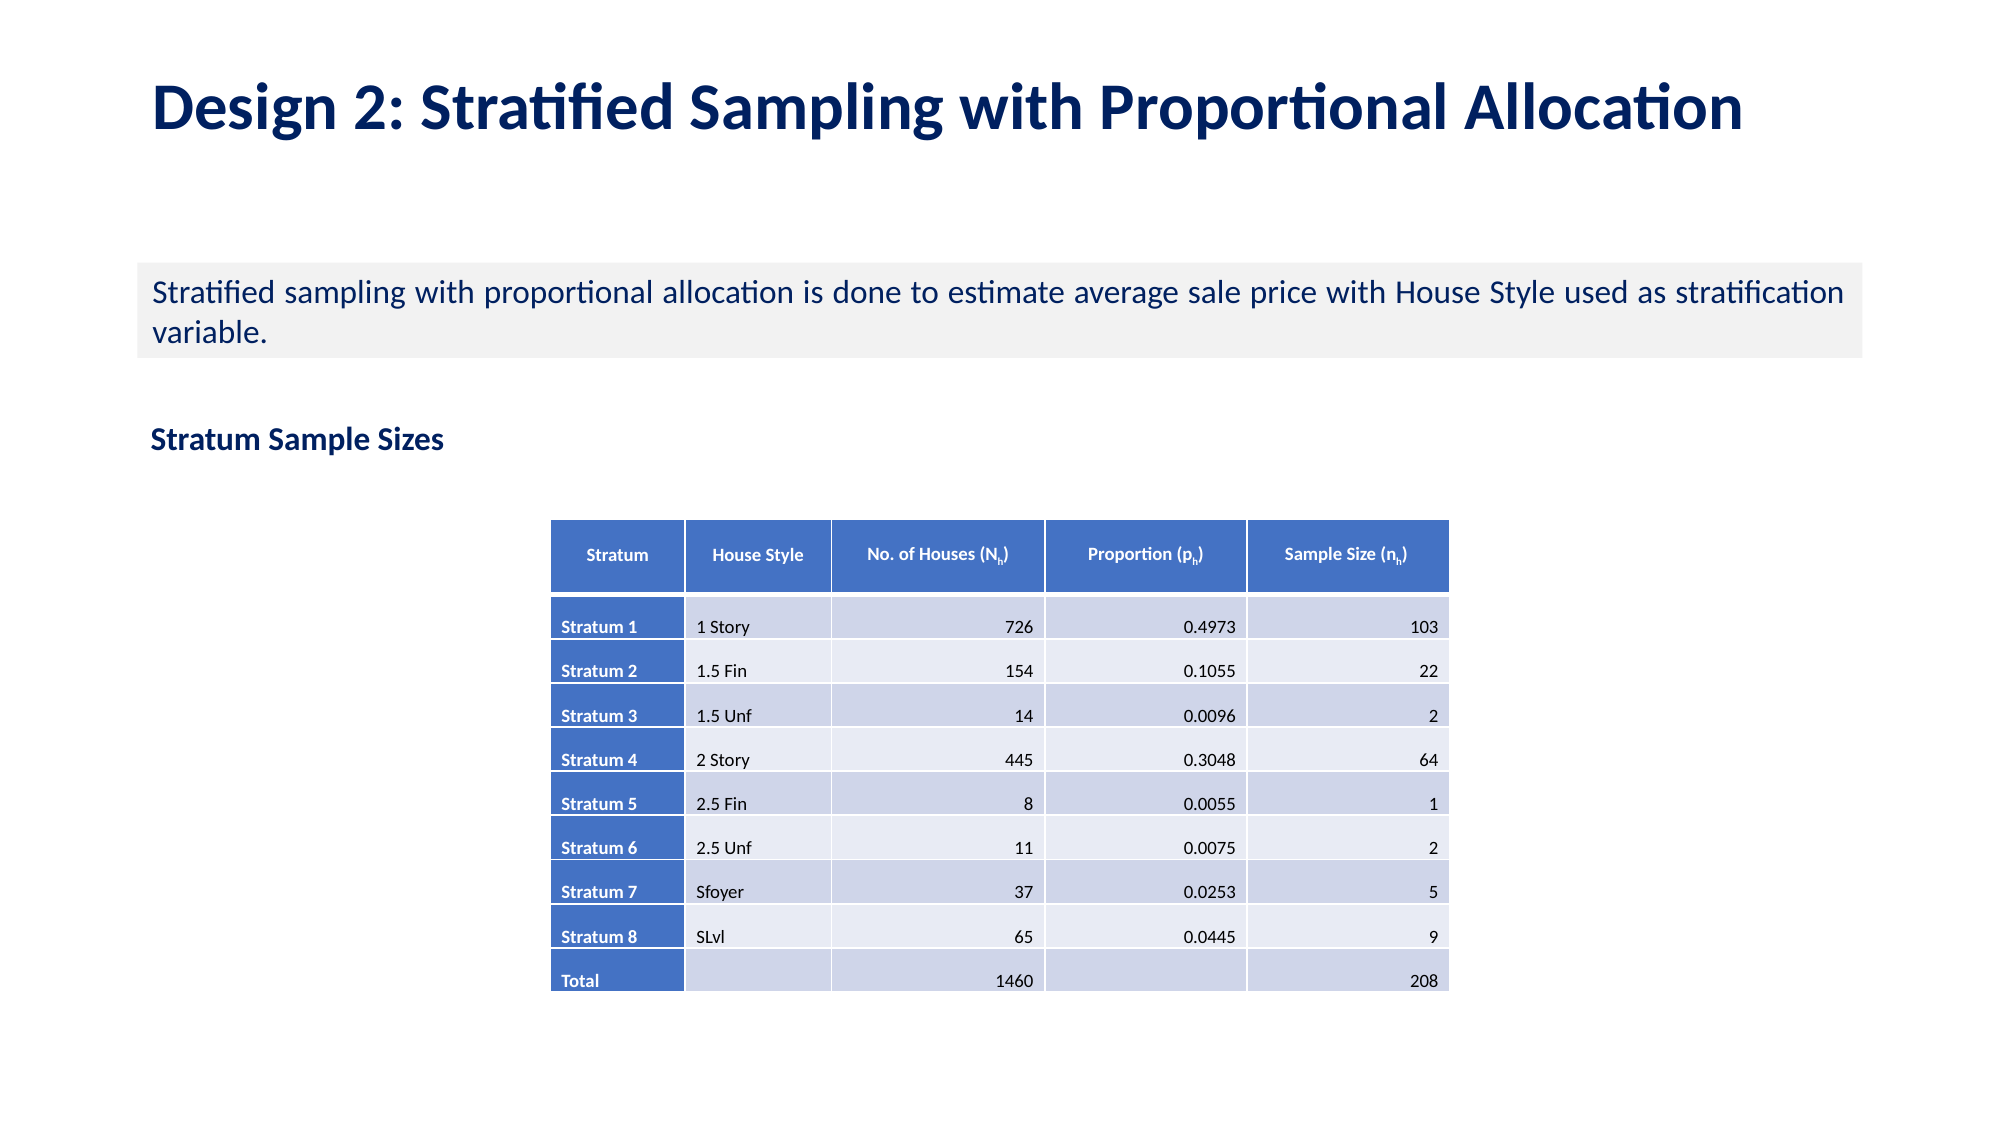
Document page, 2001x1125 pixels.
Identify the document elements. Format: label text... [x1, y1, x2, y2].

table_cell Stratum 7 [551, 860, 684, 903]
table_cell SLvl [686, 905, 831, 947]
table_cell 5 [1248, 860, 1449, 903]
table_cell 1 Story [686, 597, 831, 638]
table_cell 154 [832, 640, 1044, 682]
table_cell 0.3048 [1046, 728, 1246, 770]
text_box Stratum Sample Sizes [135, 391, 672, 488]
table_cell 1.5 Fin [686, 640, 831, 682]
table_cell 1.5 Unf [686, 684, 831, 726]
table_cell 2 [1248, 816, 1449, 859]
title Design 2: Stratified Sampling with Proportional Allocation [137, 59, 1863, 156]
table_cell [1046, 949, 1246, 991]
table_cell Stratum 4 [551, 728, 684, 770]
table_cell 208 [1248, 949, 1449, 991]
table_header House Style [686, 520, 831, 592]
table_cell 445 [832, 728, 1044, 770]
table_header No. of Houses (Nh) [832, 520, 1044, 592]
table_cell 2 Story [686, 728, 831, 770]
table_cell 9 [1248, 905, 1449, 947]
table_cell 0.0075 [1046, 816, 1246, 859]
table_cell 8 [832, 772, 1044, 814]
table_cell 65 [832, 905, 1044, 947]
table_cell Stratum 3 [551, 684, 684, 726]
table_cell 64 [1248, 728, 1449, 770]
table_cell 2.5 Unf [686, 816, 831, 859]
table_cell 726 [832, 597, 1044, 638]
table_header Sample Size (nh) [1248, 520, 1449, 592]
table_cell 0.4973 [1046, 597, 1246, 638]
table_cell 0.1055 [1046, 640, 1246, 682]
table_cell Stratum 2 [551, 640, 684, 682]
table_cell 0.0445 [1046, 905, 1246, 947]
table_cell [686, 949, 831, 991]
table_header Proportion (ph) [1046, 520, 1246, 592]
table_cell 37 [832, 860, 1044, 903]
table_cell 1 [1248, 772, 1449, 814]
table_cell Stratum 8 [551, 905, 684, 947]
table_cell Stratum 6 [551, 816, 684, 859]
table_header Stratum [551, 520, 684, 592]
table_cell 0.0253 [1046, 860, 1246, 903]
table_cell Stratum 1 [551, 597, 684, 638]
table_cell Stratum 5 [551, 772, 684, 814]
table_cell 11 [832, 816, 1044, 859]
table_cell Sfoyer [686, 860, 831, 903]
table_cell 14 [832, 684, 1044, 726]
table_cell 22 [1248, 640, 1449, 682]
list Stratified sampling with proportional allocation is done to estimate average sale price with House Style used as stratification variable. [137, 262, 1863, 358]
table_cell 1460 [832, 949, 1044, 991]
table_cell 2 [1248, 684, 1449, 726]
table_cell 2.5 Fin [686, 772, 831, 814]
table_cell 0.0055 [1046, 772, 1246, 814]
table_cell 0.0096 [1046, 684, 1246, 726]
table_cell Total [551, 949, 684, 991]
table_cell 103 [1248, 597, 1449, 638]
